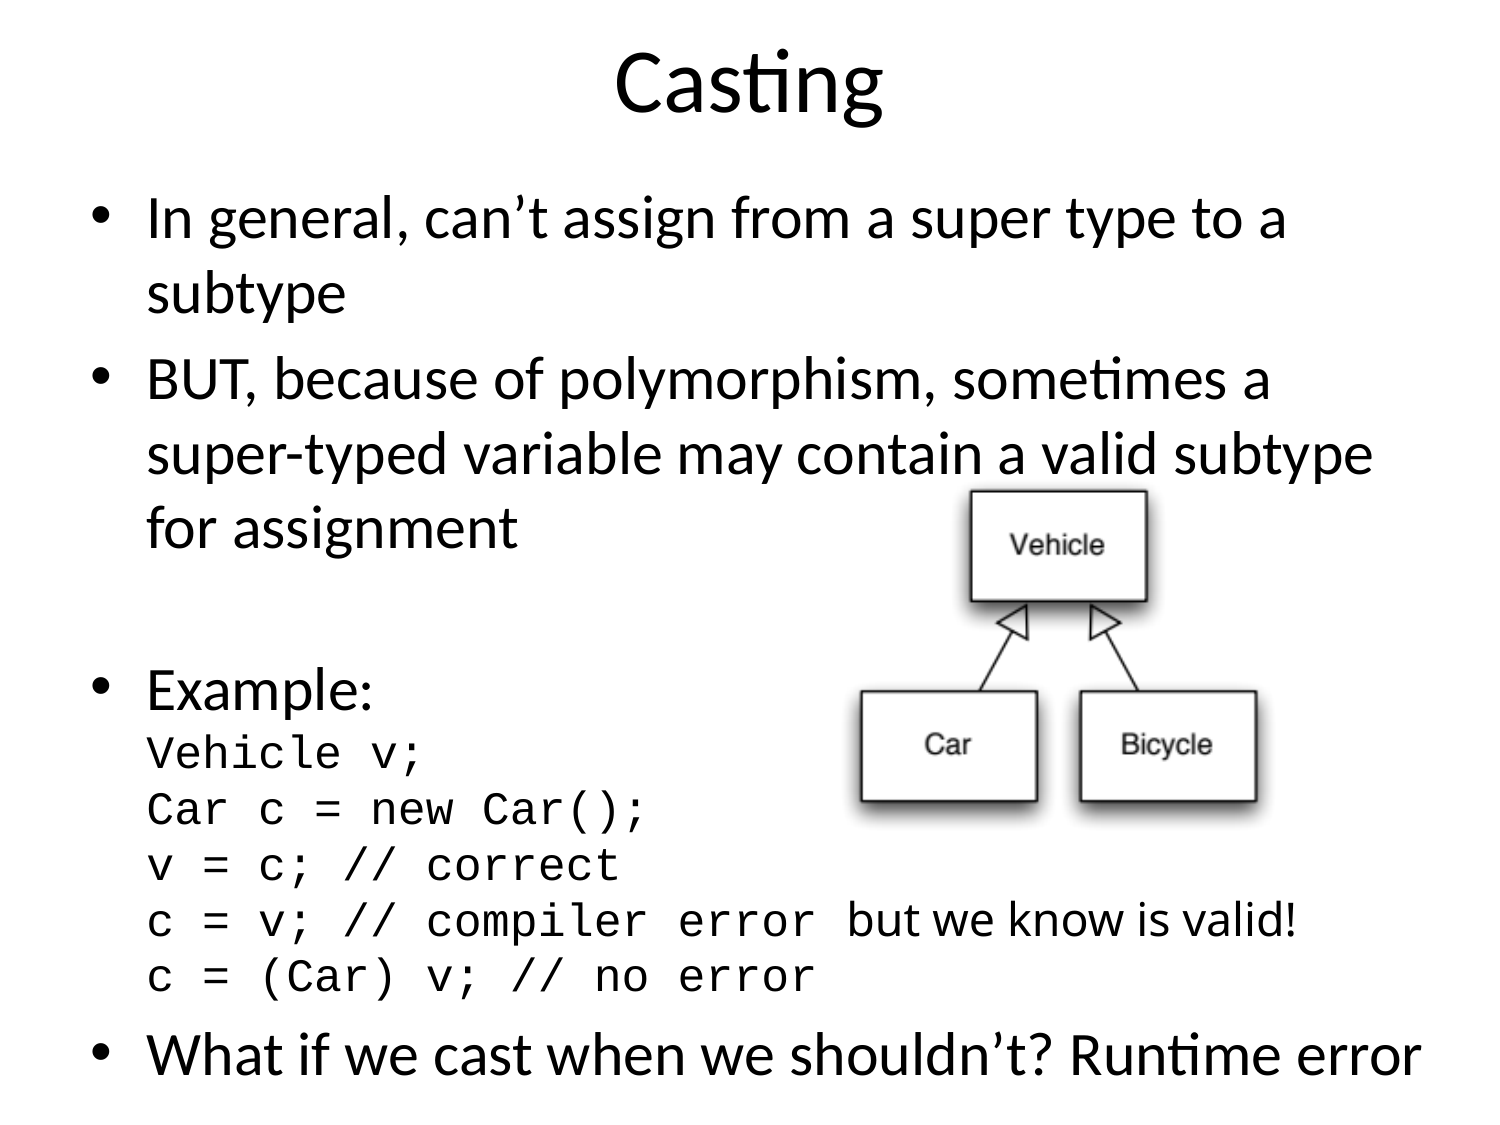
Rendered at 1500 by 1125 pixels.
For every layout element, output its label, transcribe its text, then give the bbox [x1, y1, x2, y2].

picture [812, 449, 1301, 856]
title Casting [75, 0, 1425, 152]
list In general, can’t assign from a super type to a subtype BUT, because of polymorphism, sometimes a super-typed variable may contain a valid subtype for assignment Example: Vehicle v; Car c = new Car(); v = c; // correct c = v; // compiler error but we know is valid! c = (Car) v; // no error What if we cast when we shouldn’t? Runtime error [75, 169, 1454, 1125]
